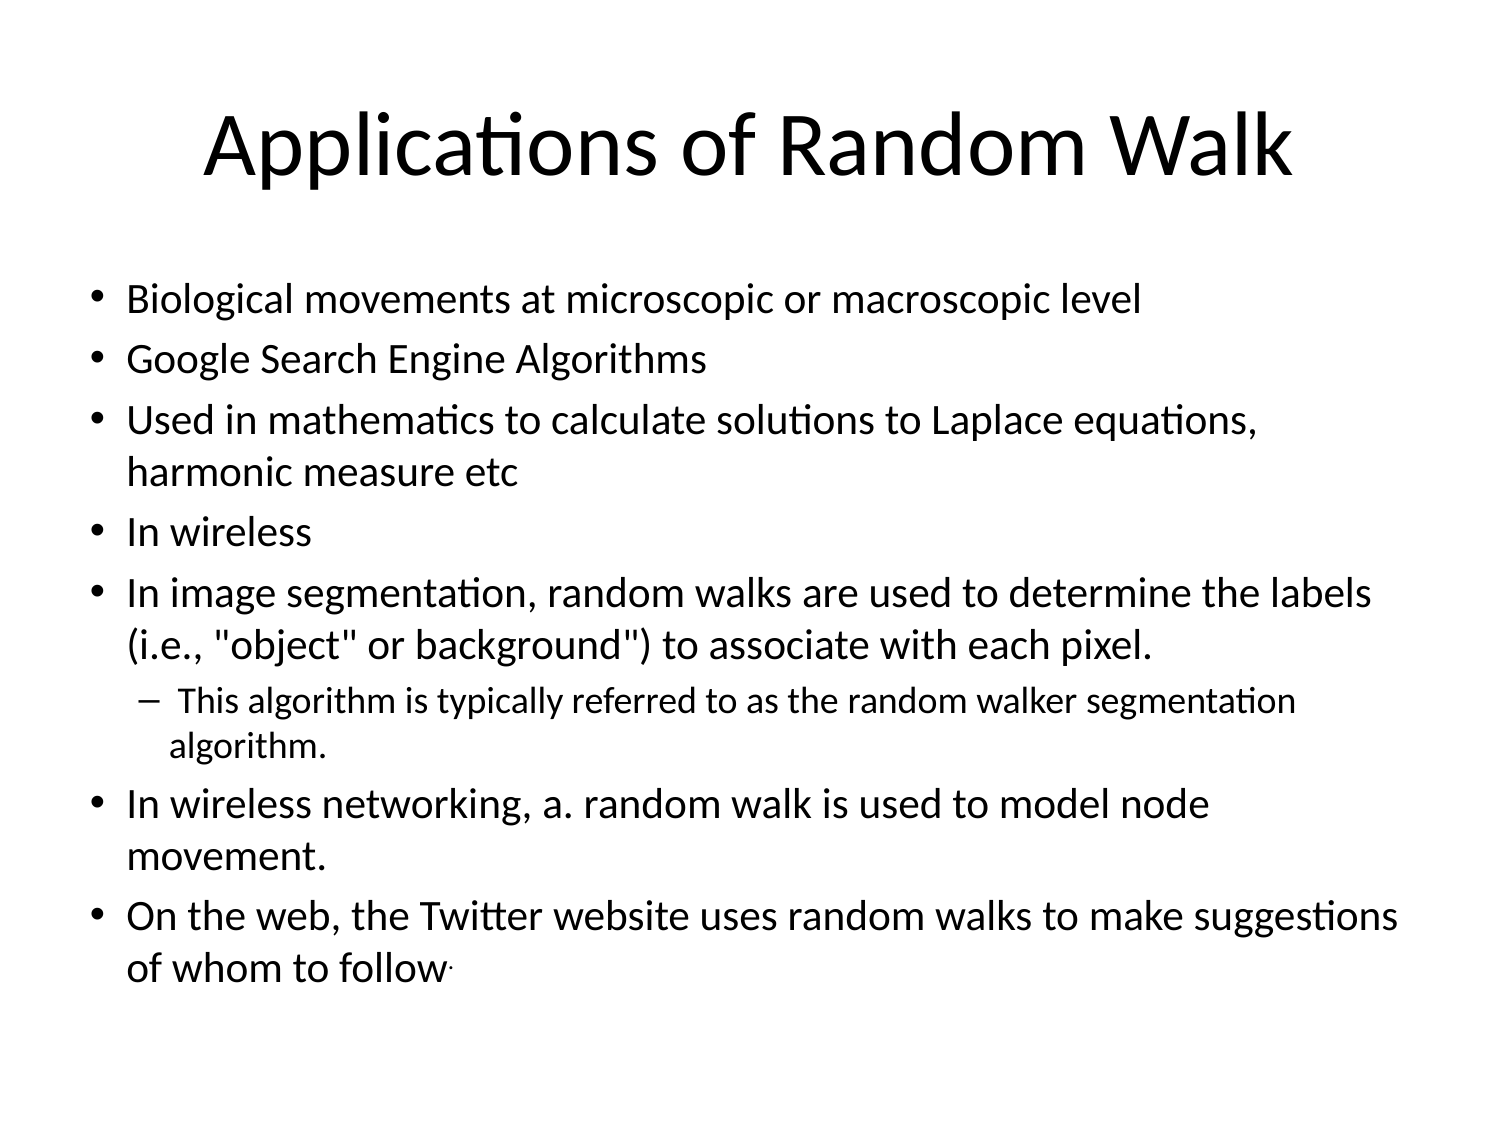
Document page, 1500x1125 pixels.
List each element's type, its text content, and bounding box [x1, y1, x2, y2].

text_box Applications of Random Walk [74, 45, 1425, 233]
text_box Biological movements at microscopic or macroscopic level Google Search Engine Algorithms Used in mathematics to calculate solutions to Laplace equations, harmonic measure etc In wireless In image segmentation, random walks are used to determine the labels (i.e., "object" or background") to associate with each pixel. This algorithm is typically referred to as the random walker segmentation algorithm. In wireless networking, a. random walk is used to model node movement. On the web, the Twitter website uses random walks to make suggestions of whom to follow. [74, 262, 1425, 1005]
